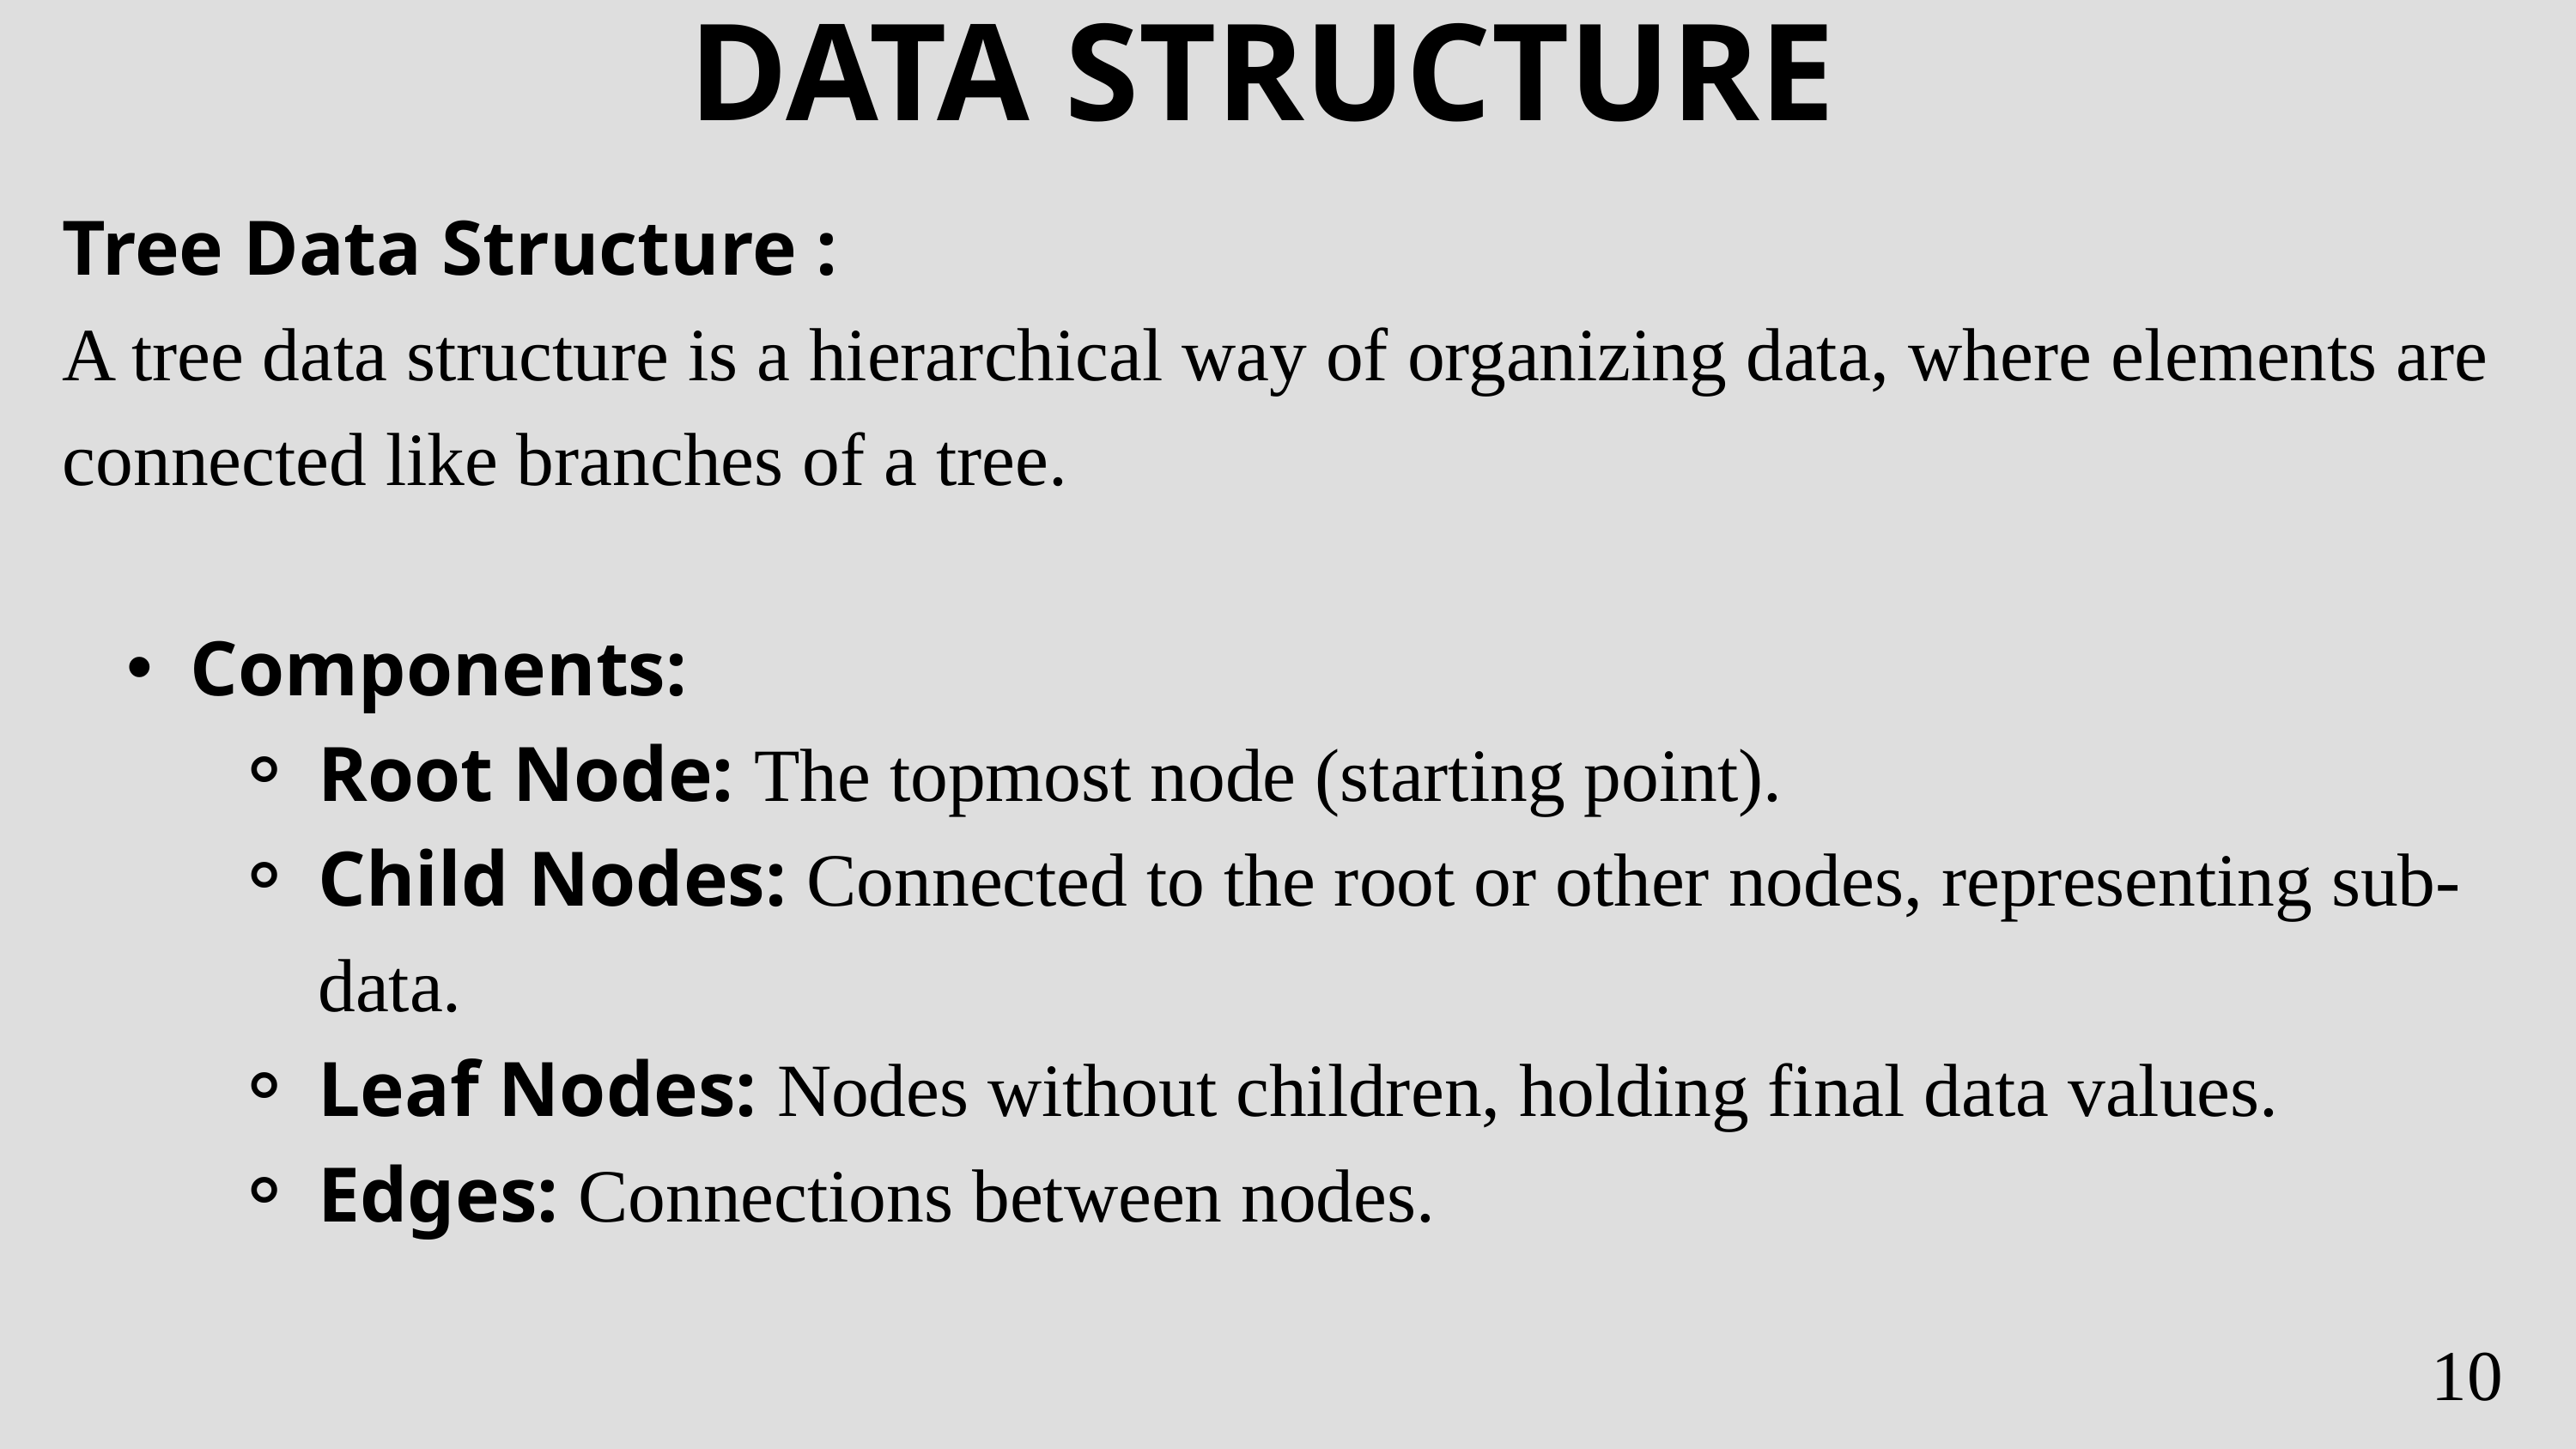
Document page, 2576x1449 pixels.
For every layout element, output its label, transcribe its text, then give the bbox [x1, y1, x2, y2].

text_box Tree Data Structure : A tree data structure is a hierarchical way of organizing data, where elements are connected like branches of a tree. Components: Root Node: The topmost node (starting point). Child Nodes: Connected to the root or other nodes, representing sub-data. Leaf Nodes: Nodes without children, holding final data values. Edges: Connections between nodes. [62, 185, 2514, 1447]
text_box DATA STRUCTURE [629, 0, 1895, 148]
